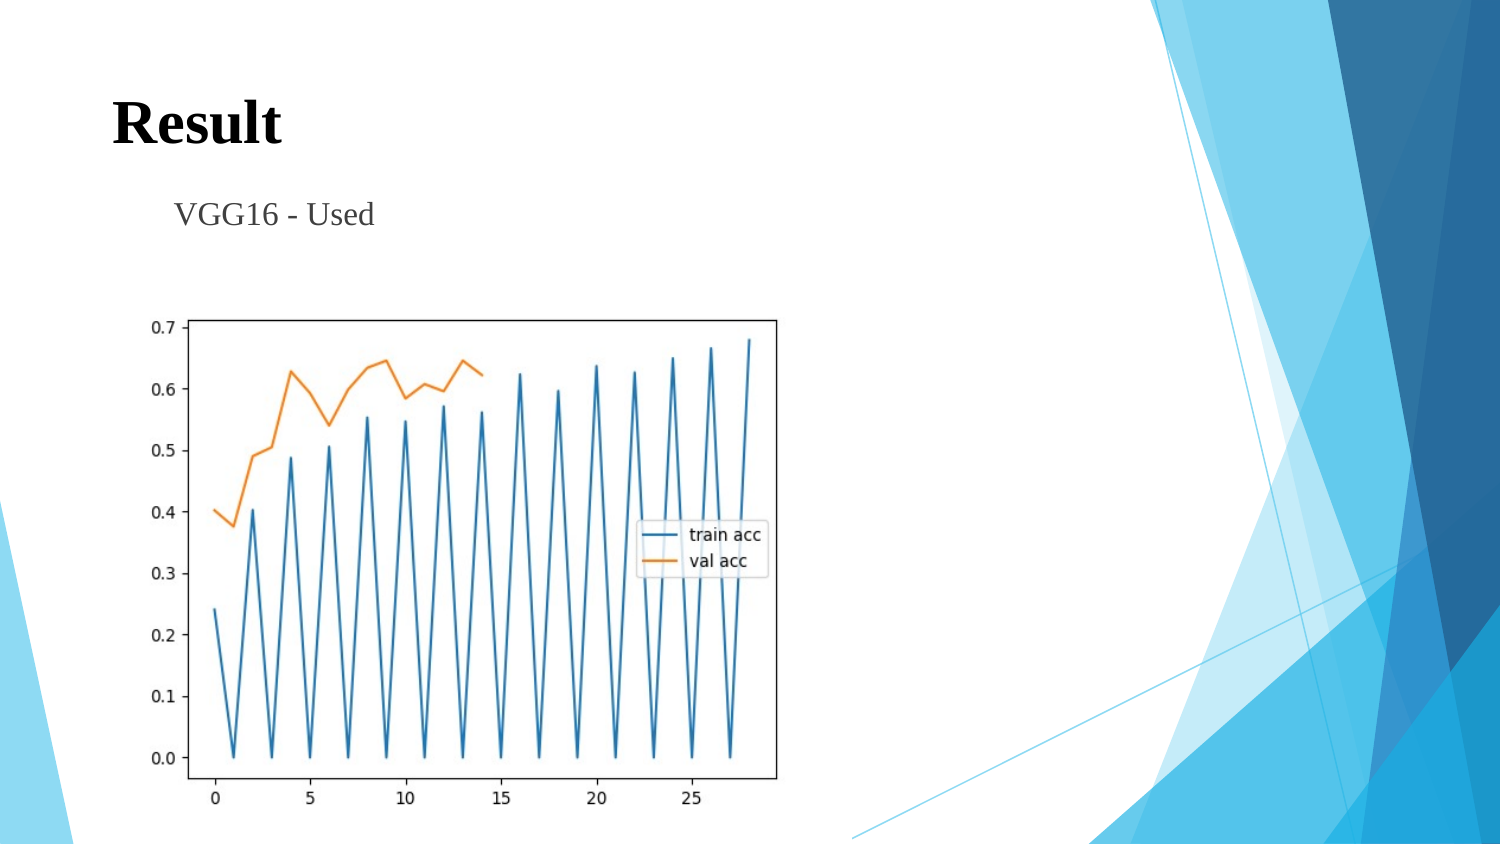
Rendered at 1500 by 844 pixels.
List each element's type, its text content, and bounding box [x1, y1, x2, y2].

text_box VGG16 - Used [158, 176, 1036, 247]
title Result [99, 74, 1142, 238]
picture [92, 247, 852, 844]
